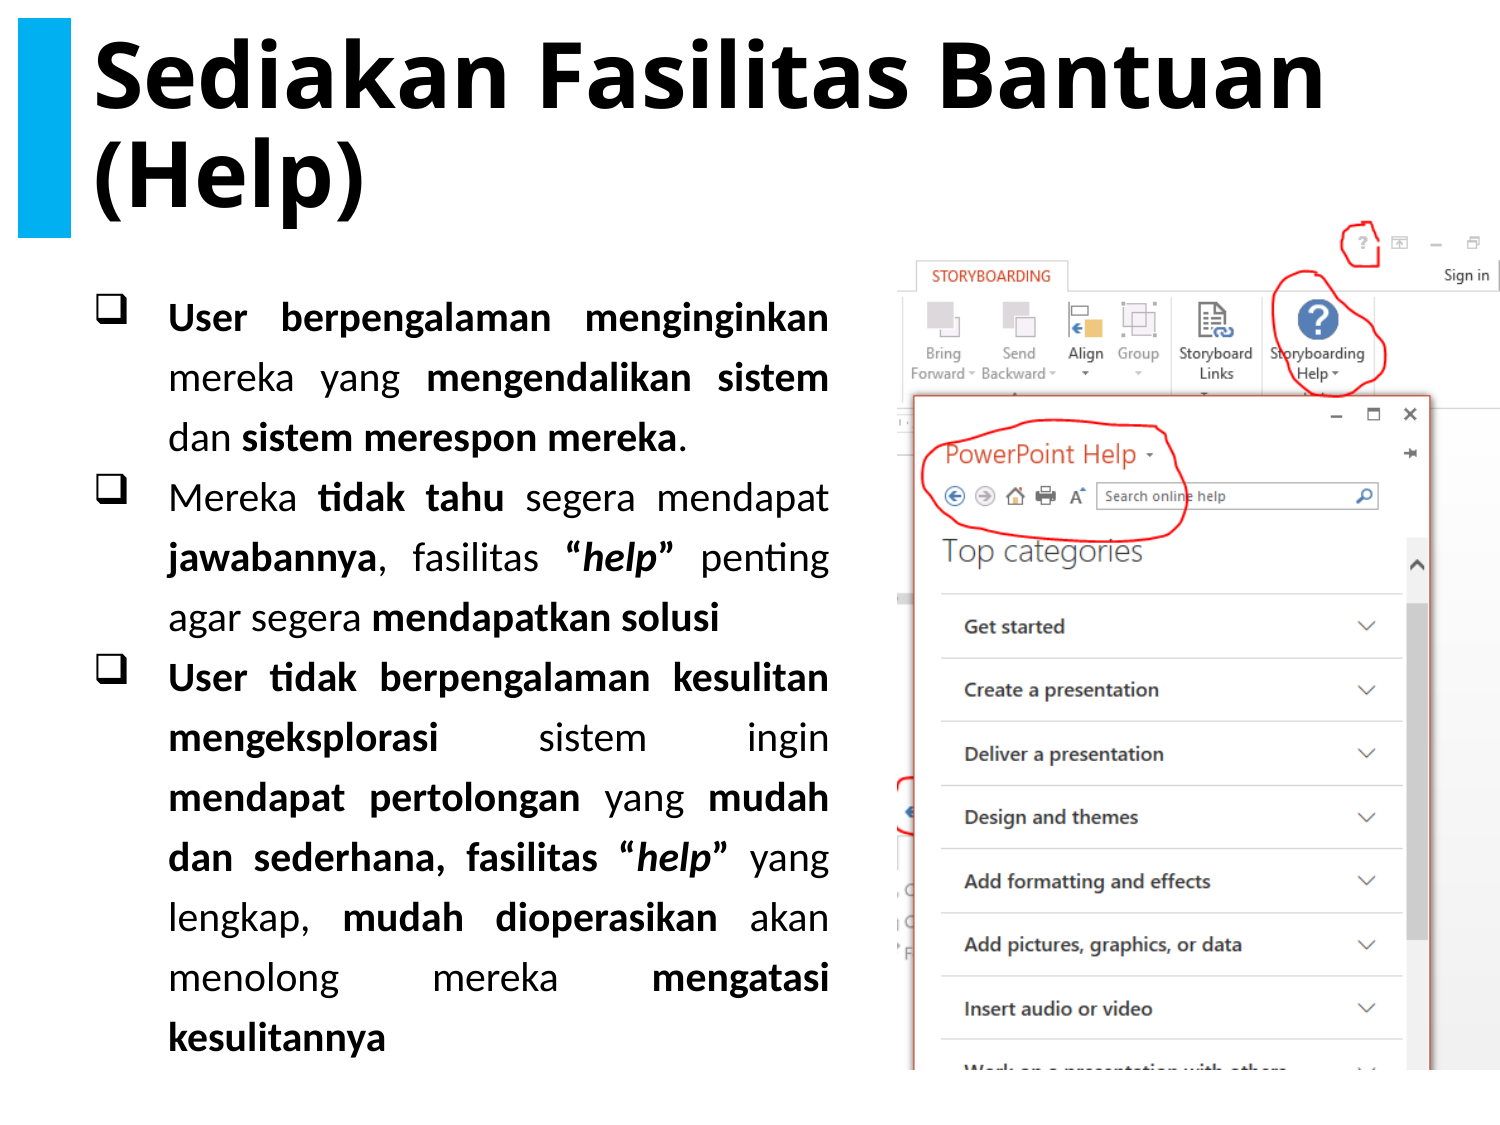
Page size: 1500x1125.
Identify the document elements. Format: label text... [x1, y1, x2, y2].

title Sediakan Fasilitas Bantuan (Help) [78, 19, 1443, 237]
picture [897, 220, 1500, 1070]
list User berpengalaman menginginkan mereka yang mengendalikan sistem dan sistem merespon mereka. Mereka tidak tahu segera mendapat jawabannya, fasilitas “help” penting agar segera mendapatkan solusi User tidak berpengalaman kesulitan mengeksplorasi sistem ingin mendapat pertolongan yang mudah dan sederhana, fasilitas “help” yang lengkap, mudah dioperasikan akan menolong mereka mengatasi kesulitannya [78, 272, 845, 1070]
